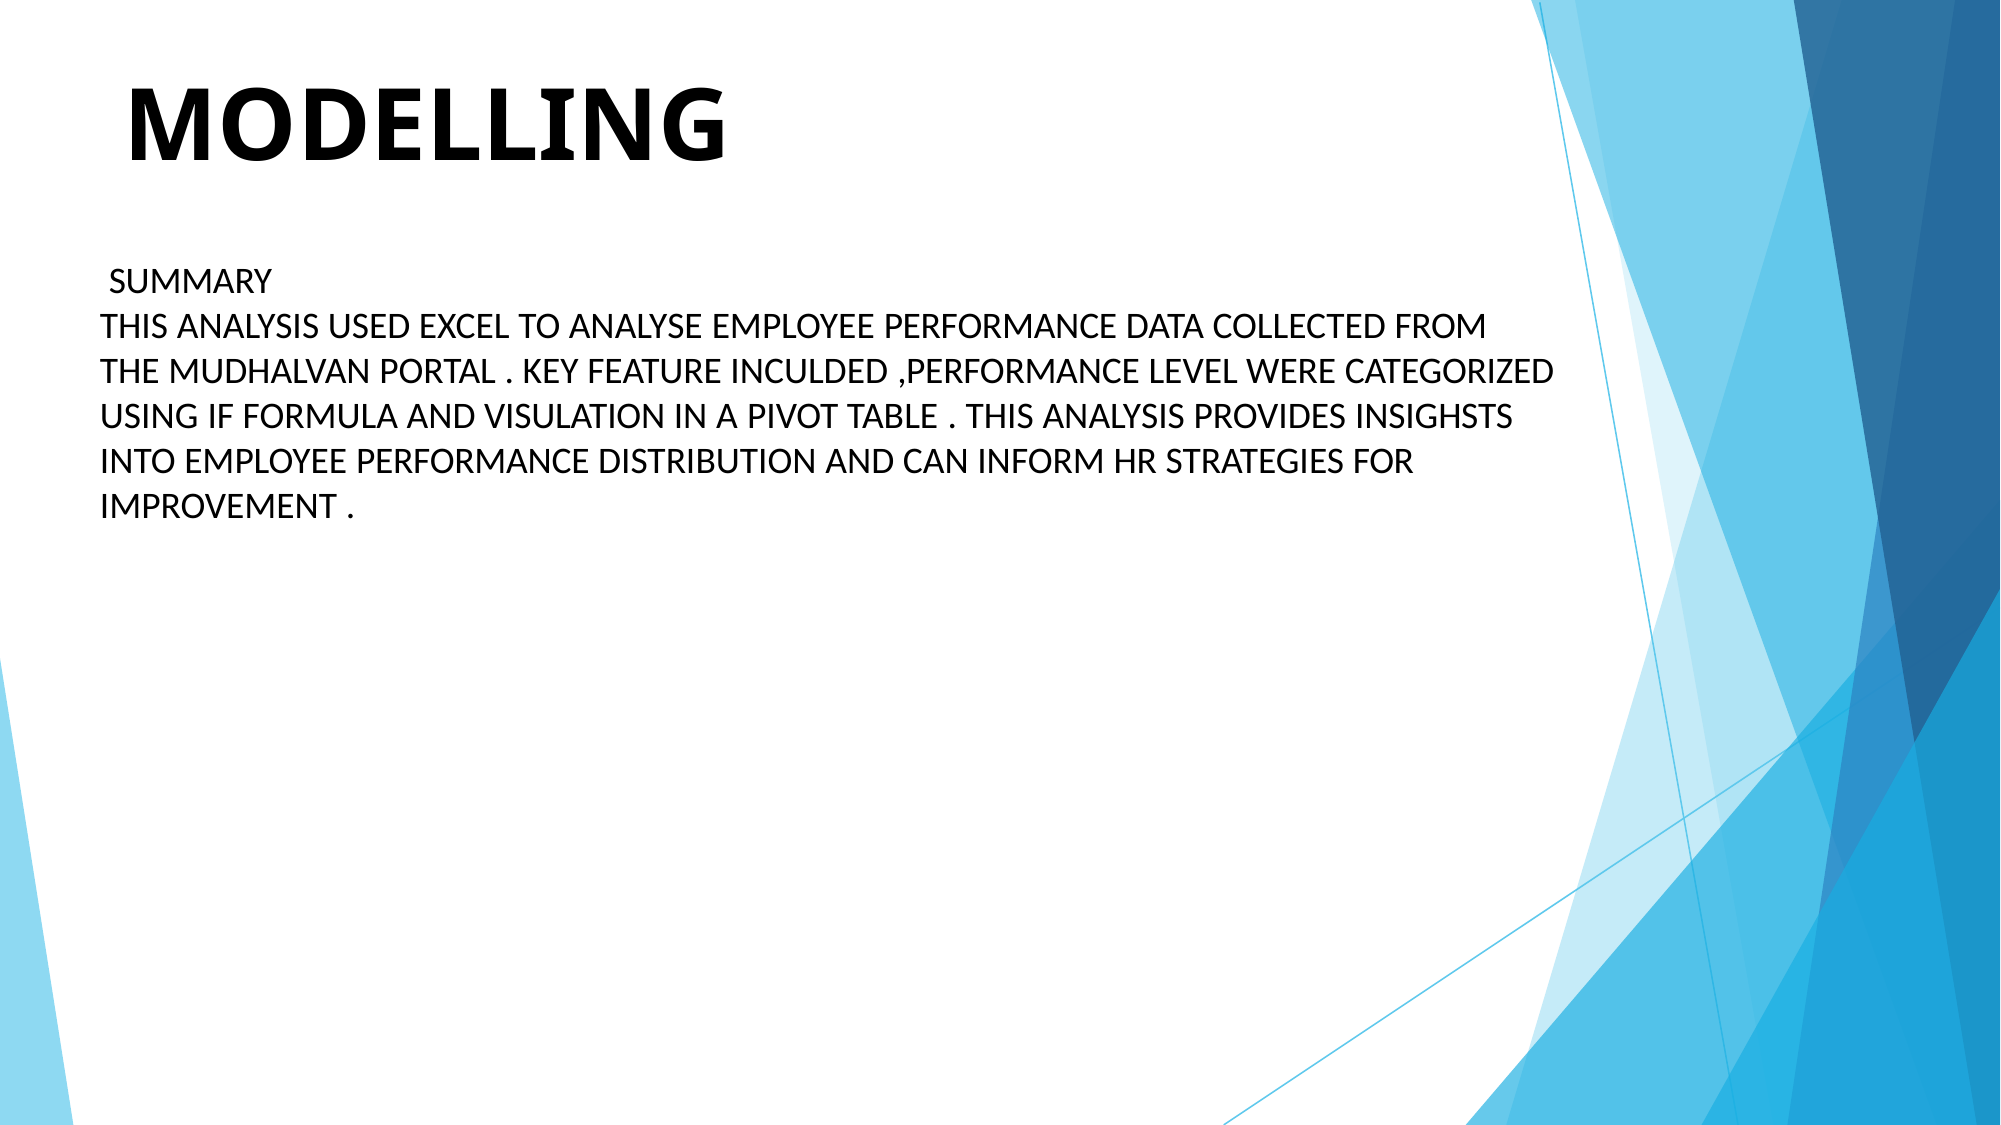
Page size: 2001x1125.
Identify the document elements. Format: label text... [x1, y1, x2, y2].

title MODELLING [91, 44, 1646, 249]
list SUMMARY THIS ANALYSIS USED EXCEL TO ANALYSE EMPLOYEE PERFORMANCE DATA COLLECTED FROM THE MUDHALVAN PORTAL . KEY FEATURE INCULDED ,PERFORMANCE LEVEL WERE CATEGORIZED USING IF FORMULA AND VISULATION IN A PIVOT TABLE . THIS ANALYSIS PROVIDES INSIGHSTS INTO EMPLOYEE PERFORMANCE DISTRIBUTION AND CAN INFORM HR STRATEGIES FOR IMPROVEMENT . [98, 253, 1576, 894]
